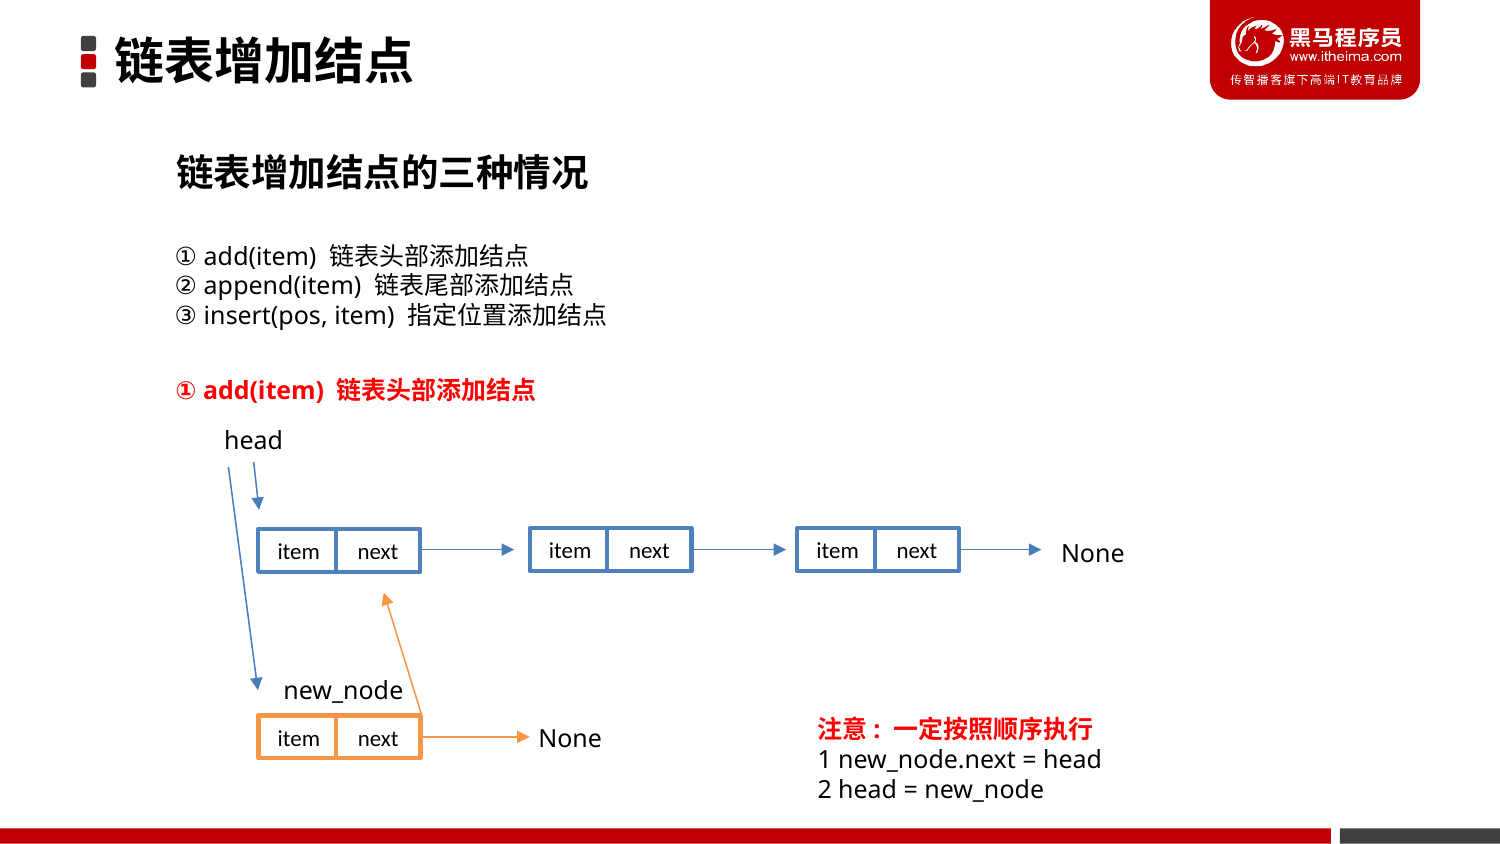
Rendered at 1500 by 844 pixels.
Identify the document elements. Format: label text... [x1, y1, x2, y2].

text_box head [209, 442, 299, 462]
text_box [228, 466, 259, 691]
text_box item [256, 713, 334, 760]
text_box item [263, 527, 334, 574]
text_box 链表增加结点 [103, 0, 987, 130]
text_box 注意: 一定按照顺序执行 1 new_node.next = head 2 head = new_node [802, 706, 1118, 811]
text_box 链表增加结点的三种情况 [161, 141, 604, 232]
text_box item [795, 526, 873, 573]
picture [1212, 8, 1421, 94]
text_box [383, 592, 422, 715]
text_box None [1046, 530, 1140, 575]
text_box ① add(item) 链表头部添加结点 ② append(item) 链表尾部添加结点 ③ insert(pos, item) 指定位置添加结点 [159, 232, 1300, 368]
text_box ① add(item) 链表头部添加结点 [160, 367, 552, 442]
text_box next [334, 527, 422, 574]
text_box next [873, 526, 961, 573]
text_box next [334, 713, 423, 760]
text_box next [605, 526, 694, 573]
text_box item [528, 526, 605, 573]
text_box new_node [268, 667, 378, 713]
text_box None [523, 715, 618, 761]
